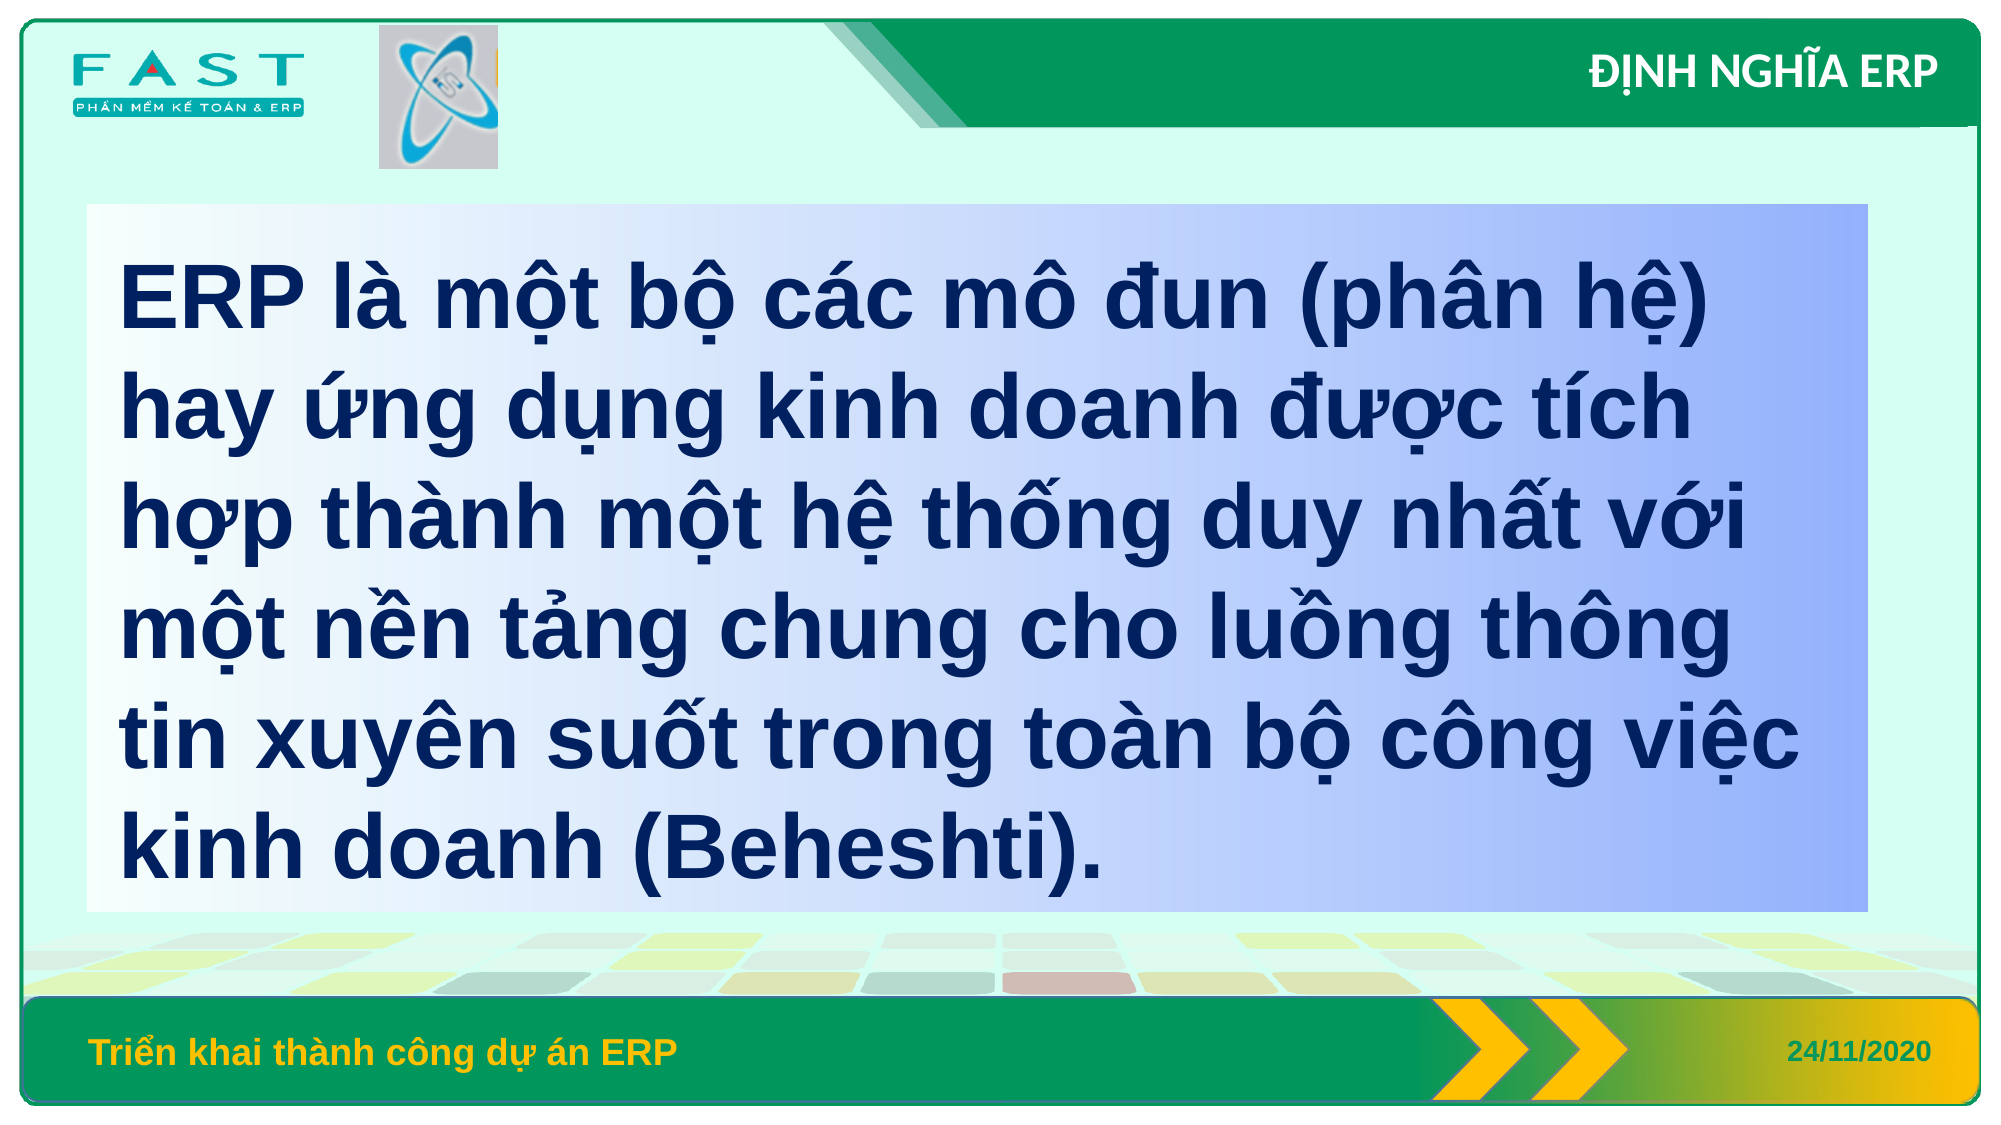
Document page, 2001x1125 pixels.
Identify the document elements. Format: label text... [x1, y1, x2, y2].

text_box [87, 204, 1868, 912]
text_box ERP là một bộ các mô đun (phân hệ) hay ứng dụng kinh doanh được tích hợp thành một hệ thống duy nhất với một nền tảng chung cho luồng thông tin xuyên suốt trong toàn bộ công việc kinh doanh (Beheshti). [101, 228, 1855, 905]
text_box ĐỊNH NGHĨA ERP [1048, 35, 1956, 108]
picture [0, 0, 2000, 1125]
